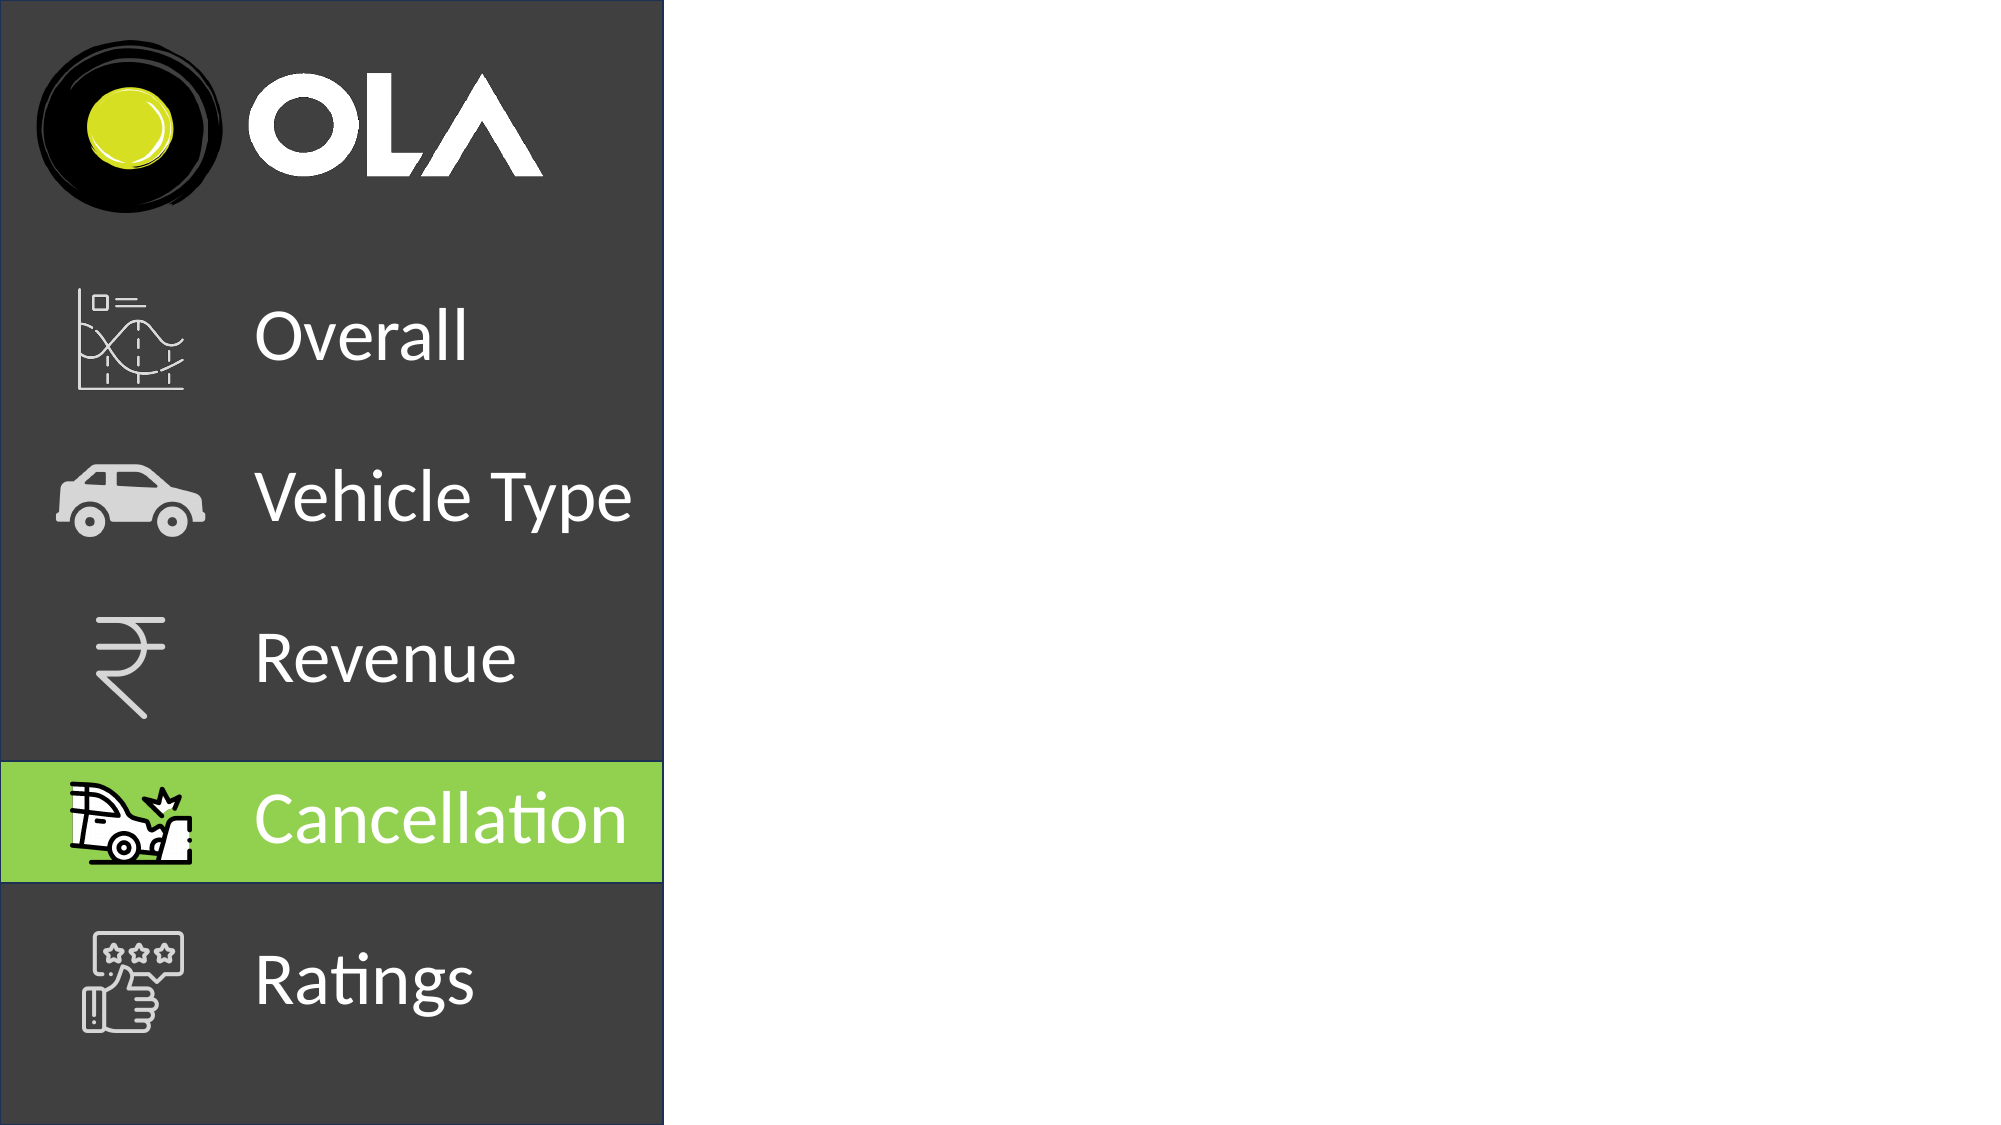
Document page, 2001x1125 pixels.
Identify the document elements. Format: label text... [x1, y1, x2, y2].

text_box Vehicle Type [239, 439, 661, 544]
text_box Revenue [239, 600, 544, 705]
picture [78, 286, 184, 393]
picture [239, 40, 544, 213]
picture [70, 762, 192, 884]
text_box [0, 0, 664, 760]
text_box Ratings [239, 921, 544, 1027]
text_box Cancellation [239, 760, 648, 866]
picture [52, 422, 209, 579]
picture [79, 617, 182, 720]
picture [81, 931, 184, 1033]
text_box [0, 884, 664, 1125]
picture [36, 40, 225, 213]
text_box [0, 760, 664, 884]
text_box Overall [239, 278, 544, 383]
